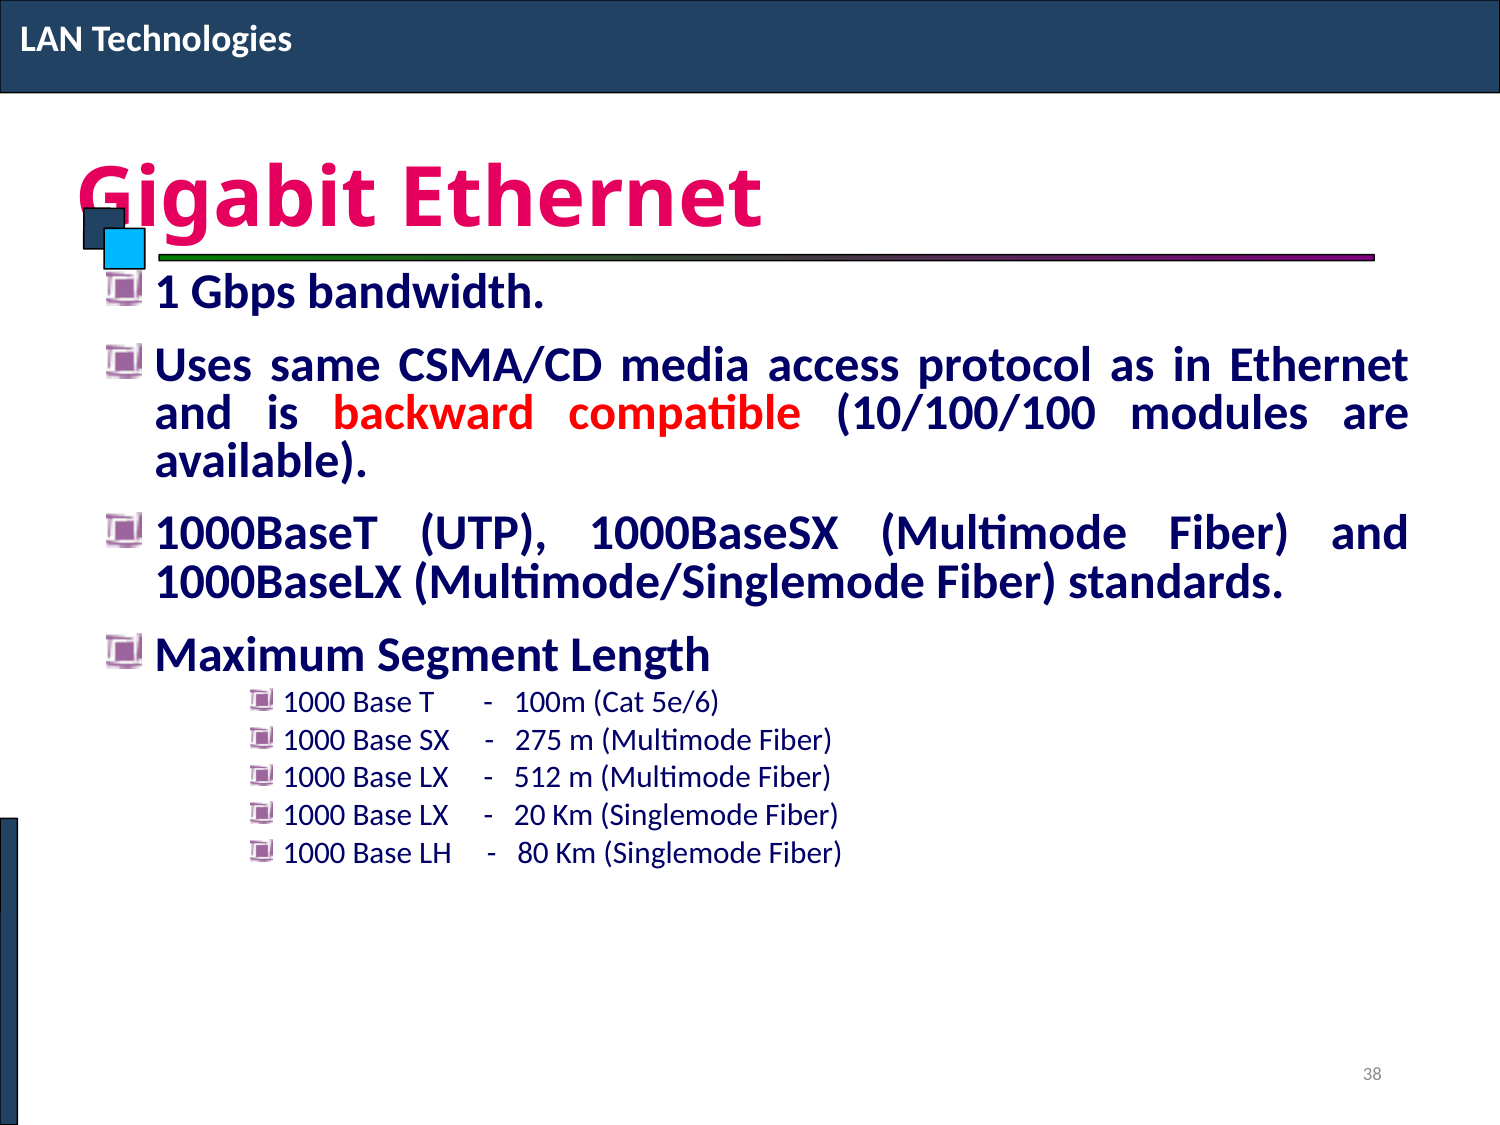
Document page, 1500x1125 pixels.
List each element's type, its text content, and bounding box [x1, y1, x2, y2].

picture [106, 270, 142, 306]
title Gigabit Ethernet [75, 112, 1425, 262]
text_box [104, 228, 145, 269]
list 1 Gbps bandwidth. Uses same CSMA/CD media access protocol as in Ethernet and is backward compatible (10/100/100 modules are available). 1000BaseT (UTP), 1000BaseSX (Multimode Fiber) and 1000BaseLX (Multimode/Singlemode Fiber) standards. Maximum Segment Length 1000 Base T - 100m (Cat 5e/6) 1000 Base SX - 275 m (Multimode Fiber) 1000 Base LX - 512 m (Multimode Fiber) 1000 Base LX - 20 Km (Singlemode Fiber) 1000 Base LH - 80 Km (Singlemode Fiber) [75, 262, 1425, 1125]
text_box [0, 0, 1500, 93]
picture [250, 726, 273, 749]
picture [250, 839, 273, 862]
text_box [83, 208, 125, 249]
picture [106, 343, 142, 379]
slide_number 38 [1059, 1042, 1397, 1103]
text_box [159, 254, 1375, 261]
picture [106, 512, 142, 548]
picture [106, 633, 142, 669]
text_box [0, 818, 18, 1125]
picture [250, 688, 273, 711]
picture [250, 764, 273, 786]
text_box LAN Technologies [20, 17, 975, 60]
picture [250, 801, 273, 824]
